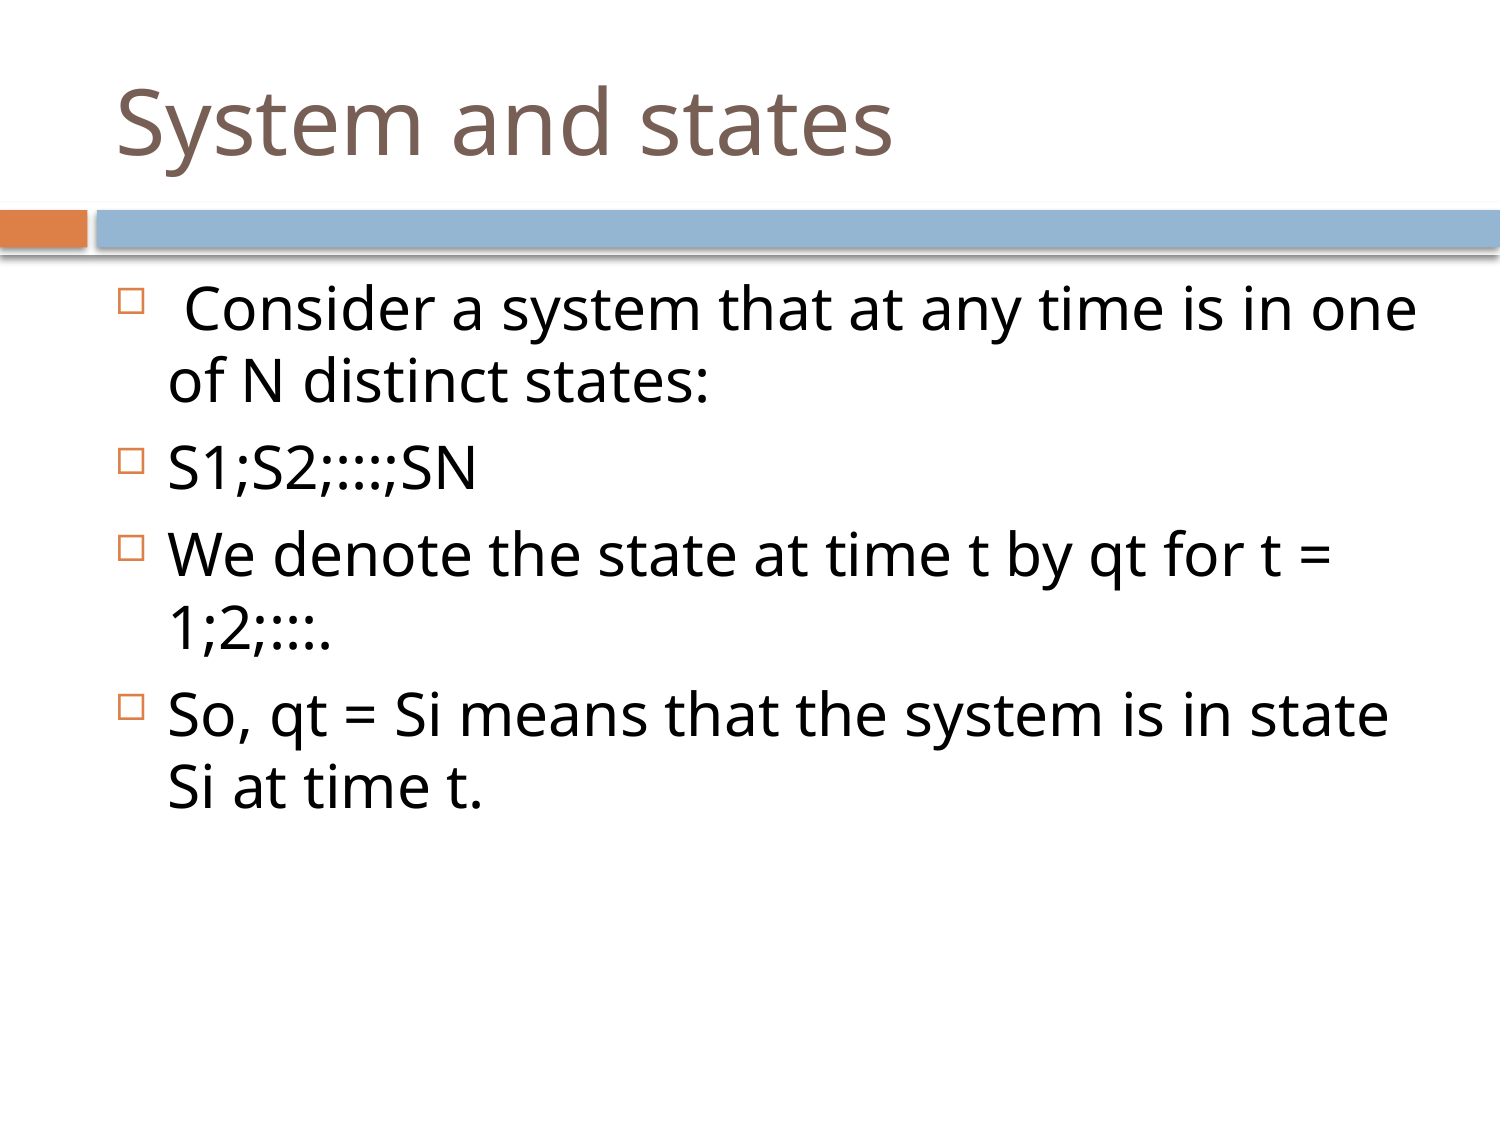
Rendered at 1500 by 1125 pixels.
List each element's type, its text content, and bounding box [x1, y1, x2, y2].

list Consider a system that at any time is in one of N distinct states: S1;S2;:::;SN We denote the state at time t by qt for t = 1;2;:::. So, qt = Si means that the system is in state Si at time t. [100, 262, 1438, 1000]
title System and states [100, 37, 1438, 200]
